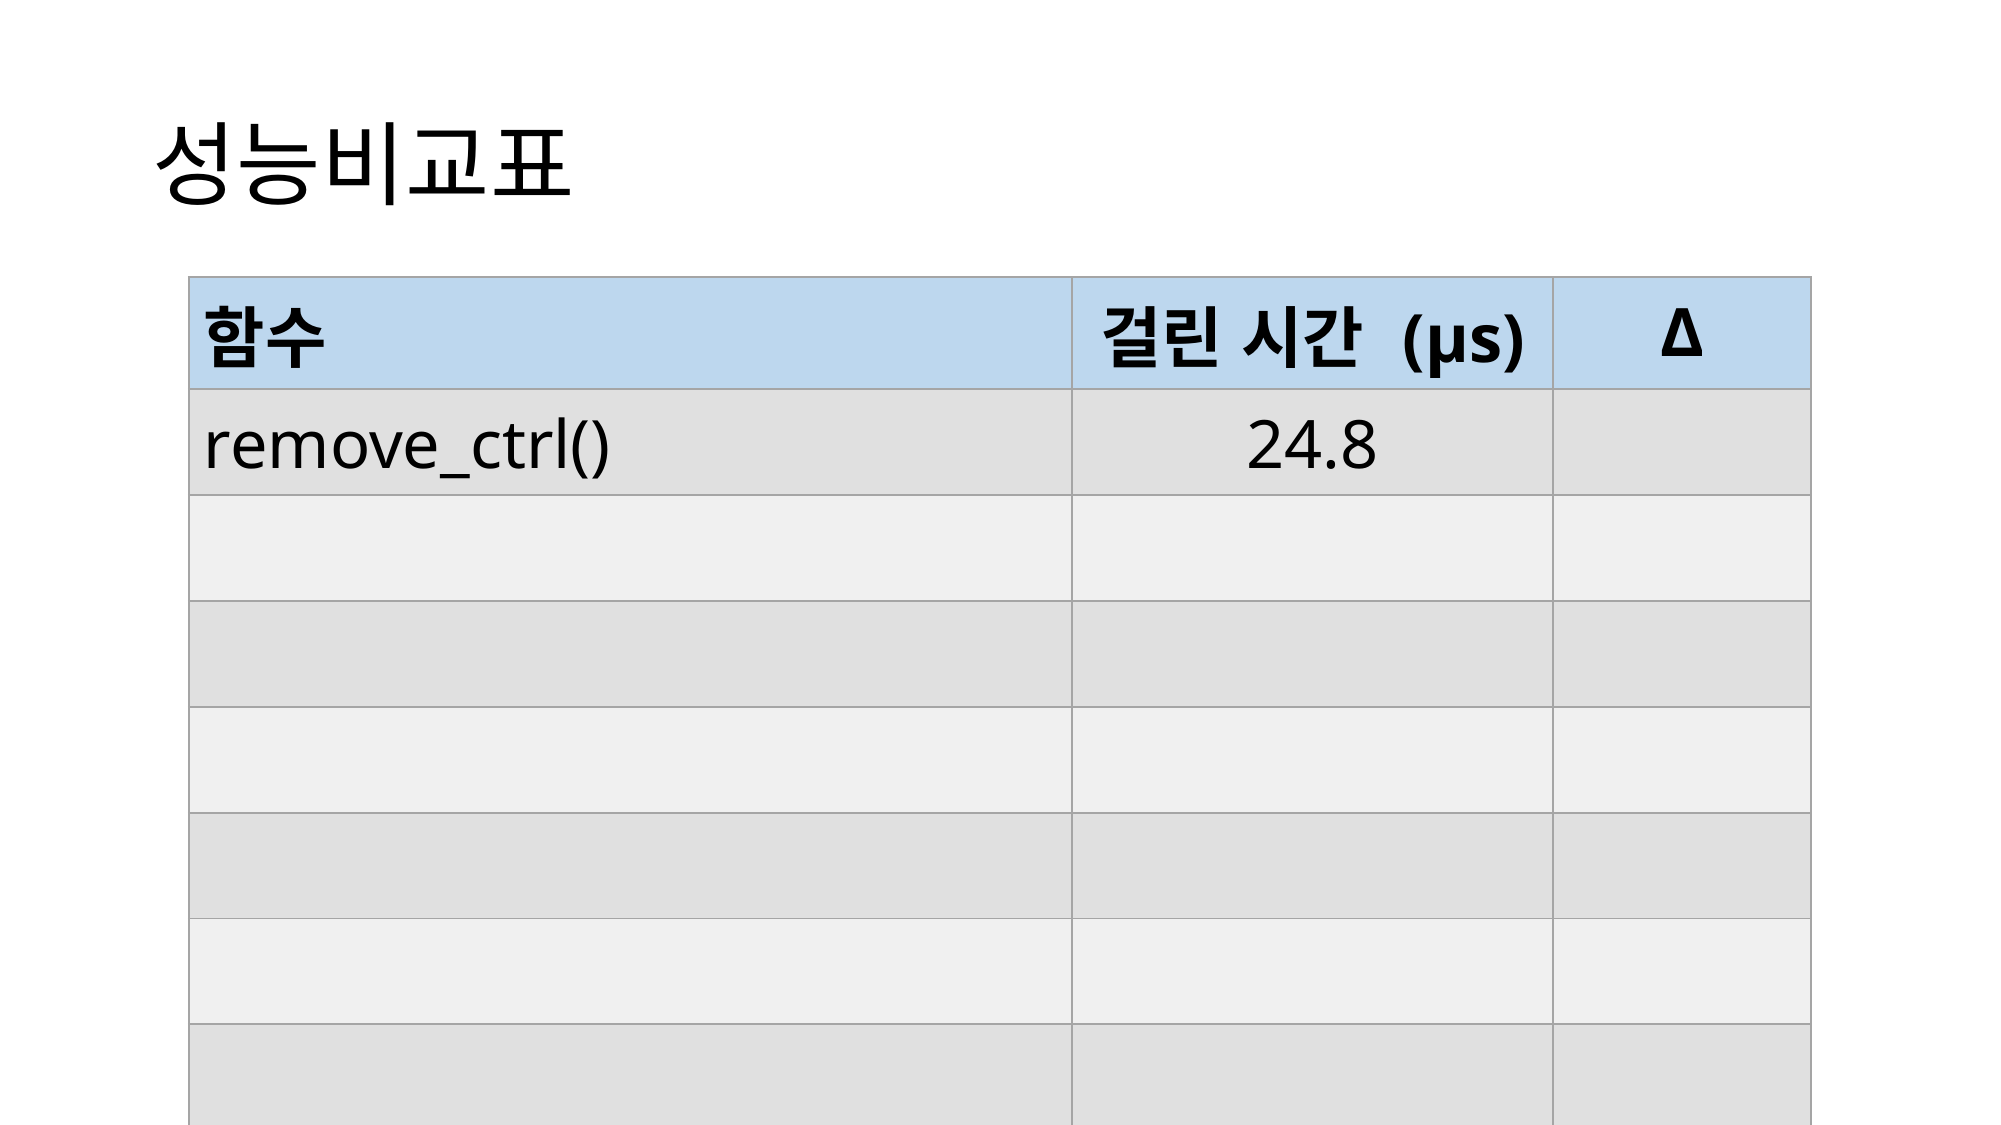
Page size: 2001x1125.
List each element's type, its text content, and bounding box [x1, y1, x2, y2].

table_cell [1554, 708, 1810, 812]
table_cell [190, 1025, 1071, 1125]
table_cell remove_ctrl() [190, 390, 1071, 494]
table_cell [1073, 496, 1552, 600]
table_cell [190, 602, 1071, 706]
table_cell [1073, 602, 1552, 706]
title 성능비교표 [137, 59, 1863, 278]
table_header 함수 [190, 278, 1071, 388]
table_cell [1073, 814, 1552, 918]
table_cell [1554, 496, 1810, 600]
table_cell [1554, 390, 1810, 494]
table_cell 24.8 [1073, 390, 1552, 494]
table_cell [190, 919, 1071, 1023]
table_cell [1073, 708, 1552, 812]
table_cell [190, 814, 1071, 918]
table_cell [1554, 919, 1810, 1023]
table_cell [1554, 814, 1810, 918]
table_cell [1554, 602, 1810, 706]
table_cell [190, 496, 1071, 600]
table_cell [1073, 1025, 1552, 1125]
table_cell [190, 708, 1071, 812]
table_cell [1073, 919, 1552, 1023]
table_header 걸린 시간 (μs) [1073, 278, 1552, 388]
table_cell [1554, 1025, 1810, 1125]
table_header Δ [1554, 278, 1810, 388]
